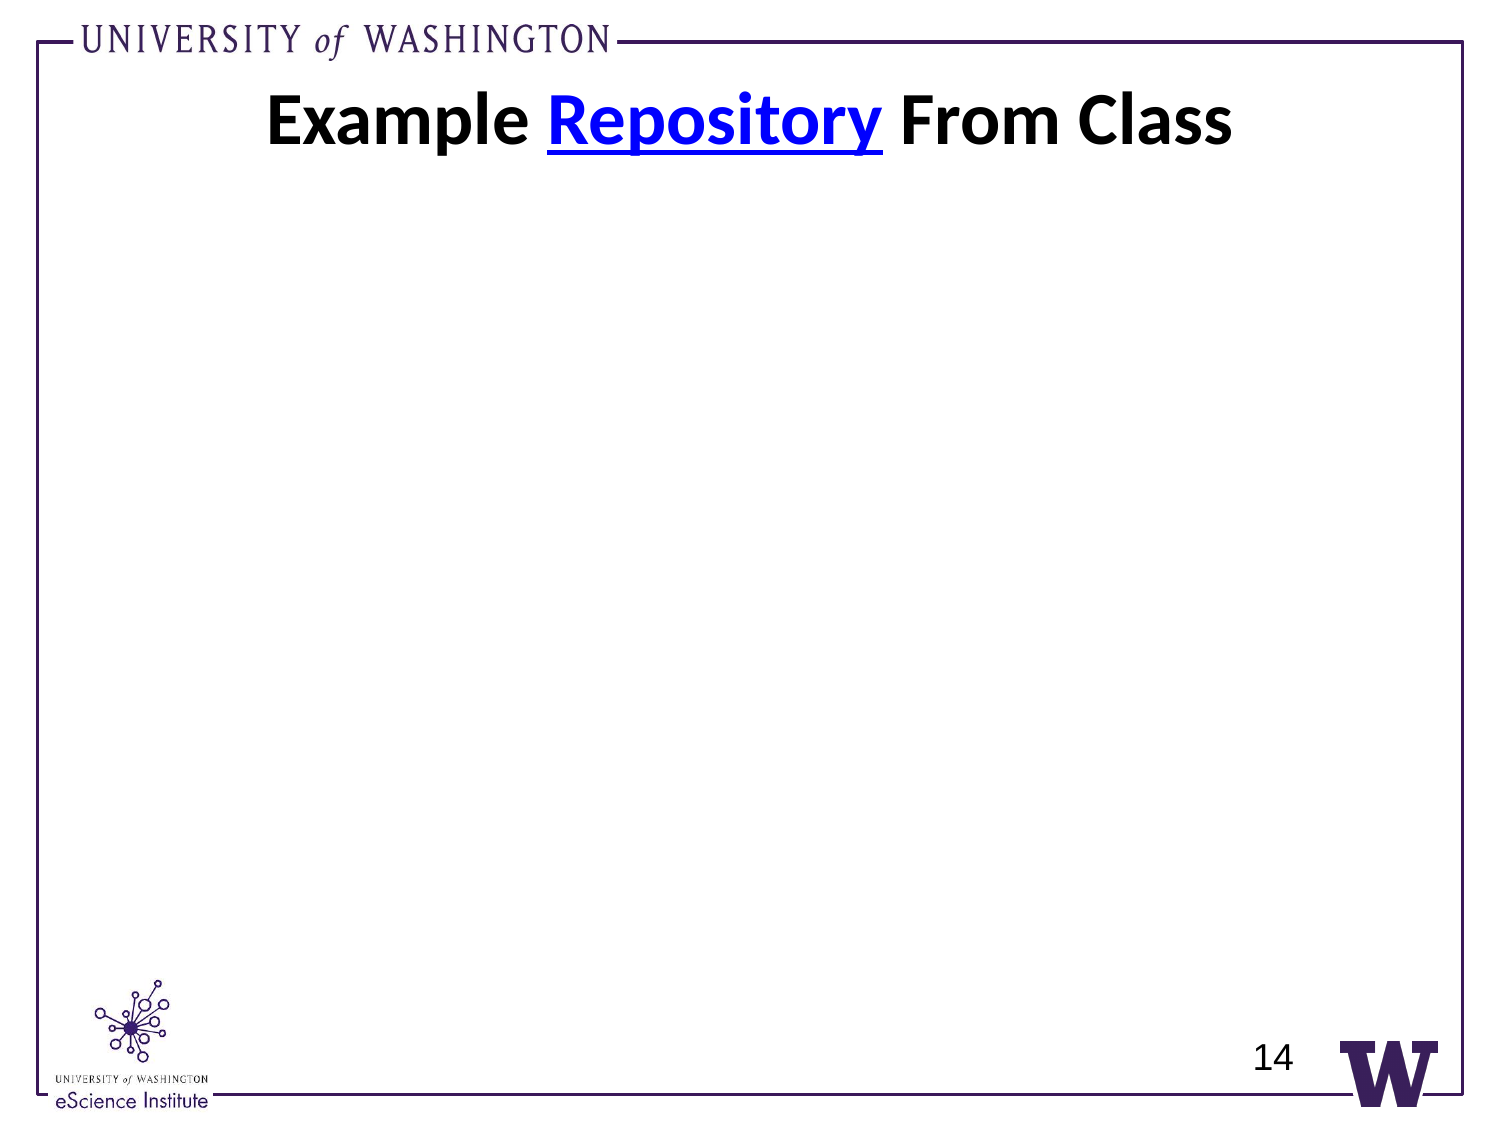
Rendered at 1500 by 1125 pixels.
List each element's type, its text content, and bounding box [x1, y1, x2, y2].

title Example Repository From Class [75, 62, 1425, 200]
picture [81, 24, 609, 61]
picture [48, 978, 213, 1113]
picture [1340, 1041, 1438, 1107]
slide_number 14 [1237, 1025, 1325, 1085]
